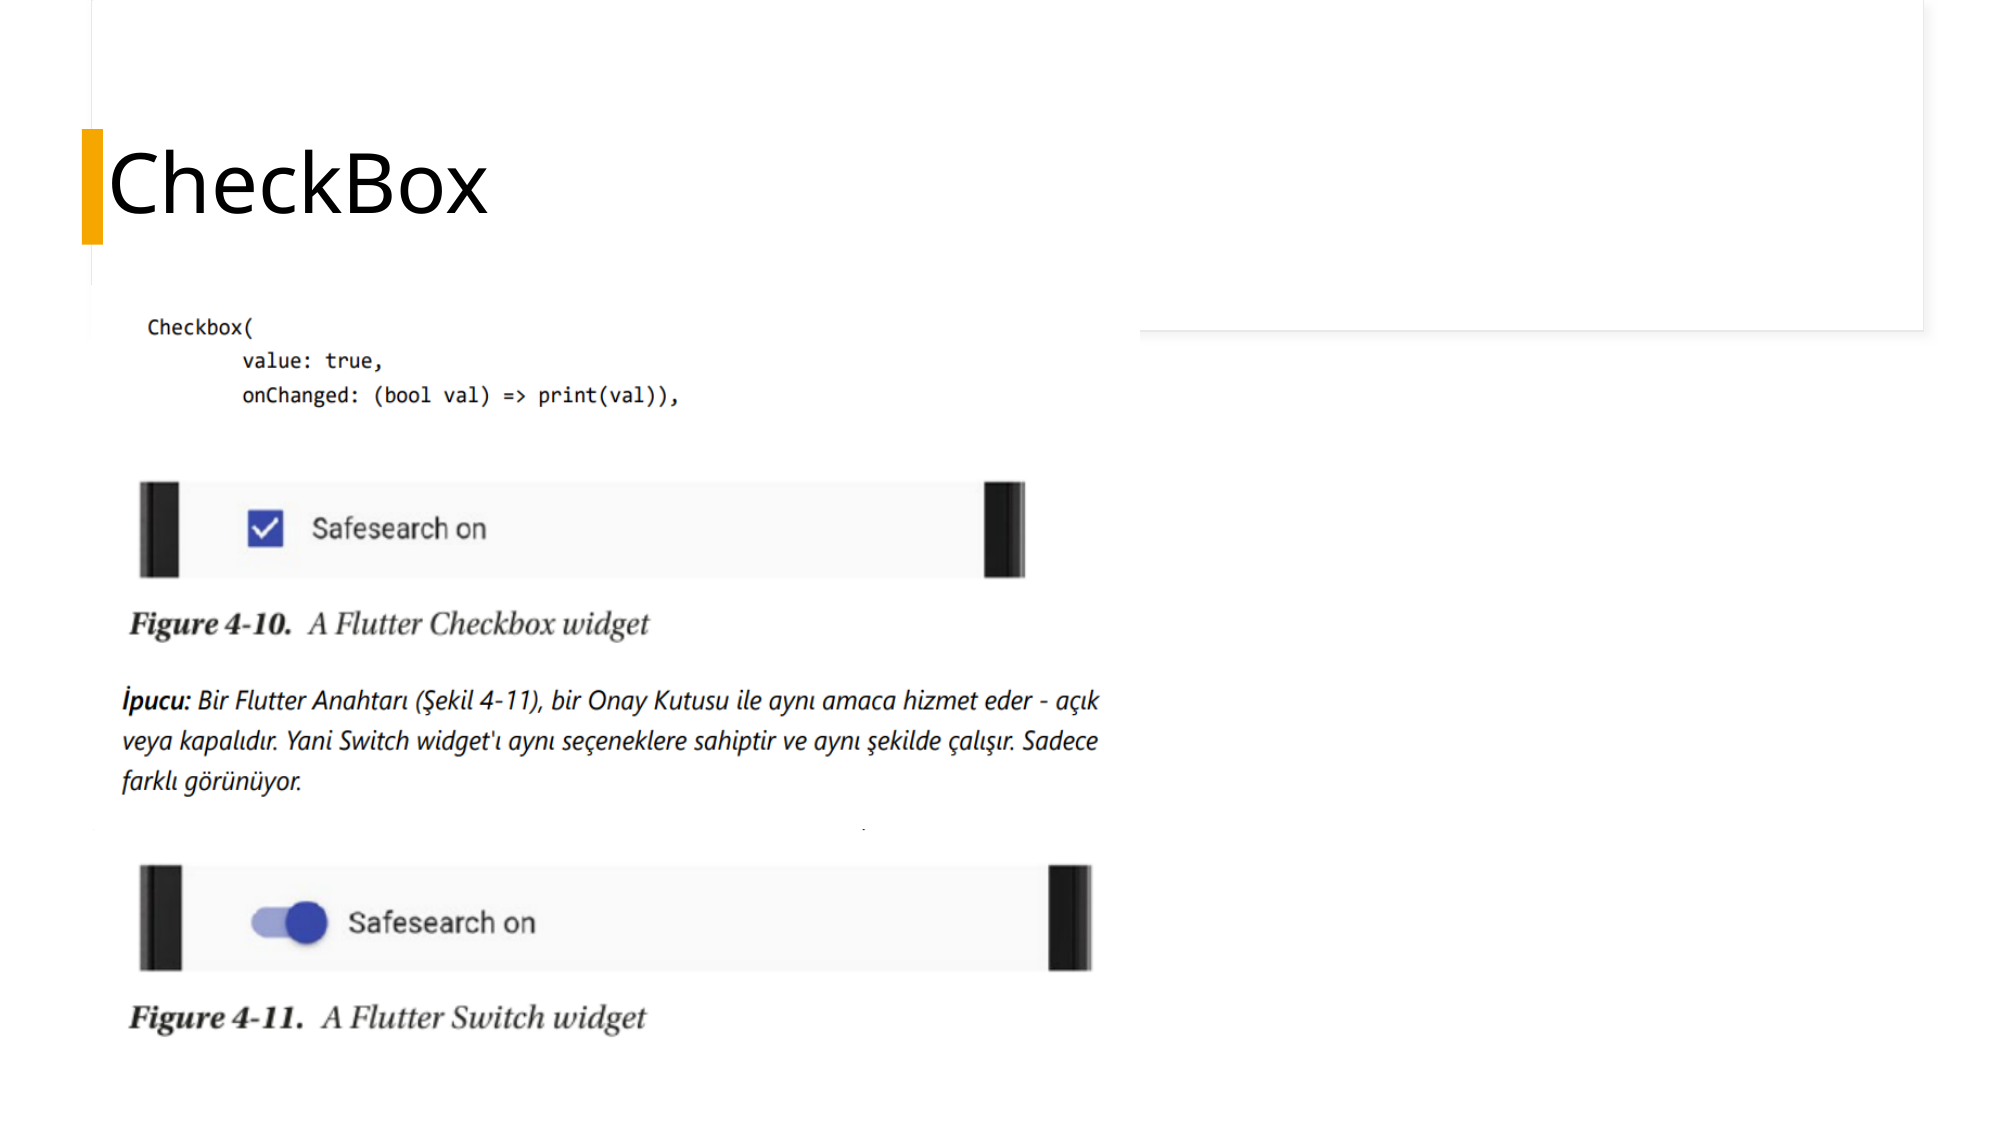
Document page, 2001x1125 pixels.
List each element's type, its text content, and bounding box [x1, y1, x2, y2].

title CheckBox [92, 90, 1761, 284]
picture [92, 829, 1140, 1064]
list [91, 285, 1140, 828]
